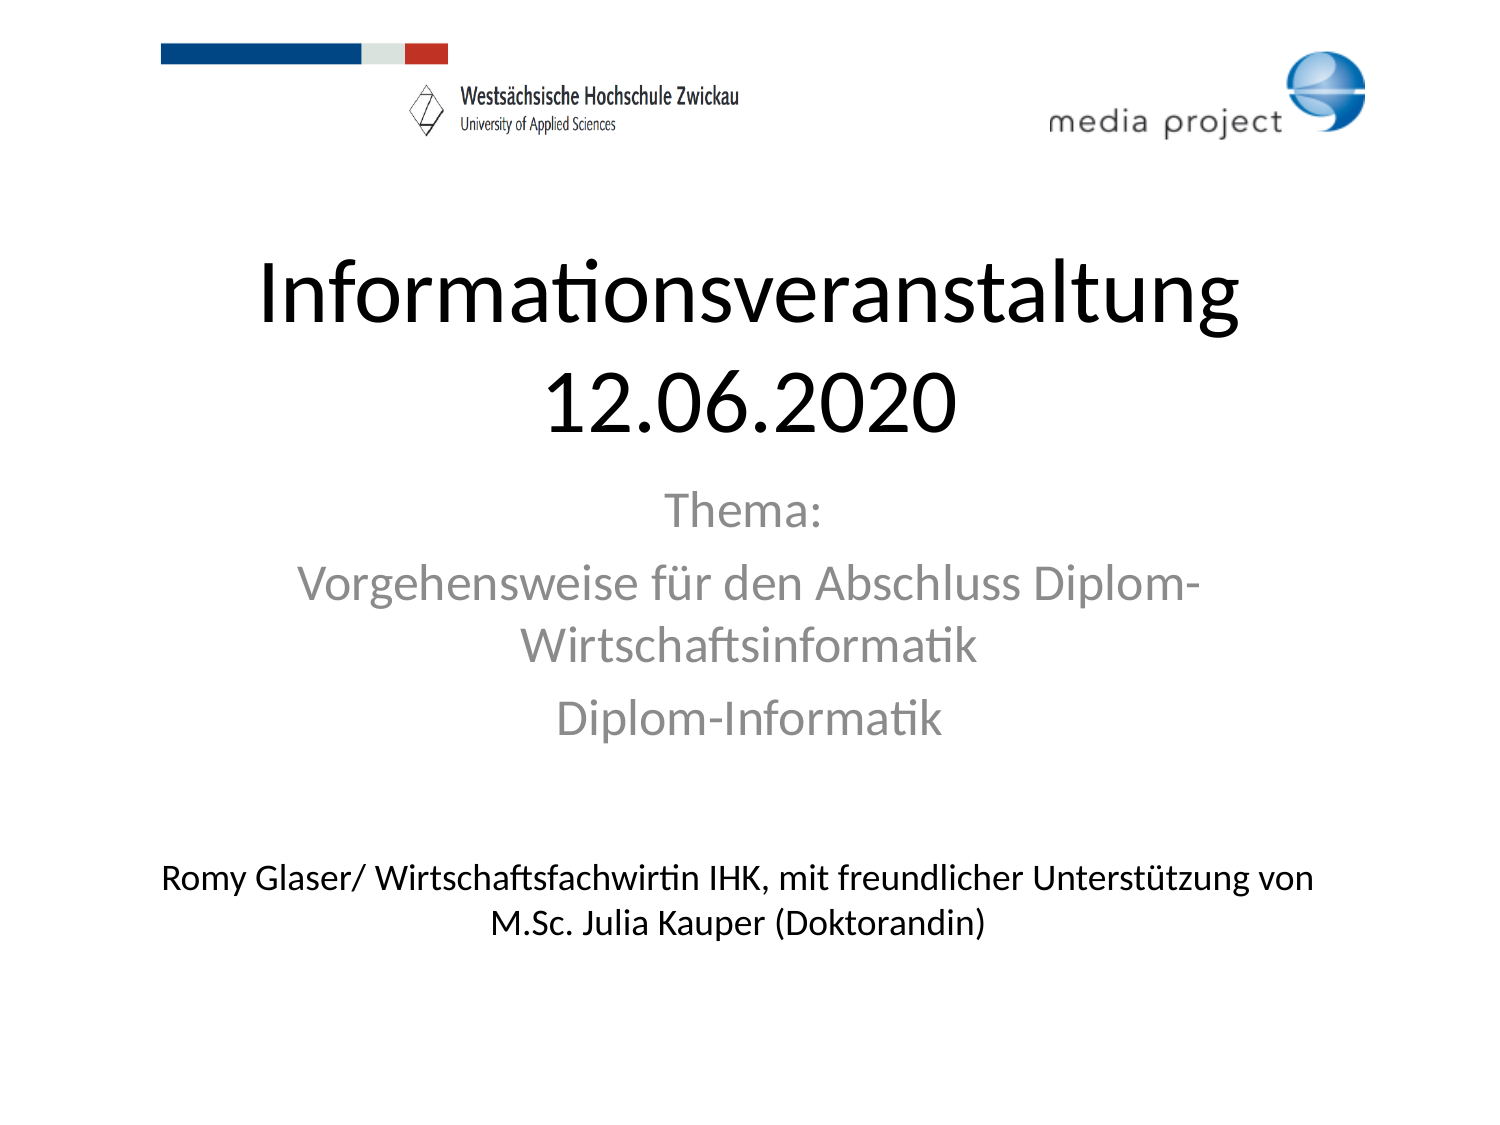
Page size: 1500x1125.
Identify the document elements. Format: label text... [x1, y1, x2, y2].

picture [1049, 18, 1365, 176]
subtitle Thema: Vorgehensweise für den Abschluss Diplom-Wirtschaftsinformatik Diplom-Informatik [225, 468, 1275, 756]
text_box Romy Glaser/ Wirtschaftsfachwirtin IHK, mit freundlicher Unterstützung von M.Sc. Julia Kauper (Doktorandin) [146, 845, 1331, 951]
picture [160, 42, 739, 138]
title Informationsveranstaltung 12.06.2020 [112, 219, 1388, 461]
